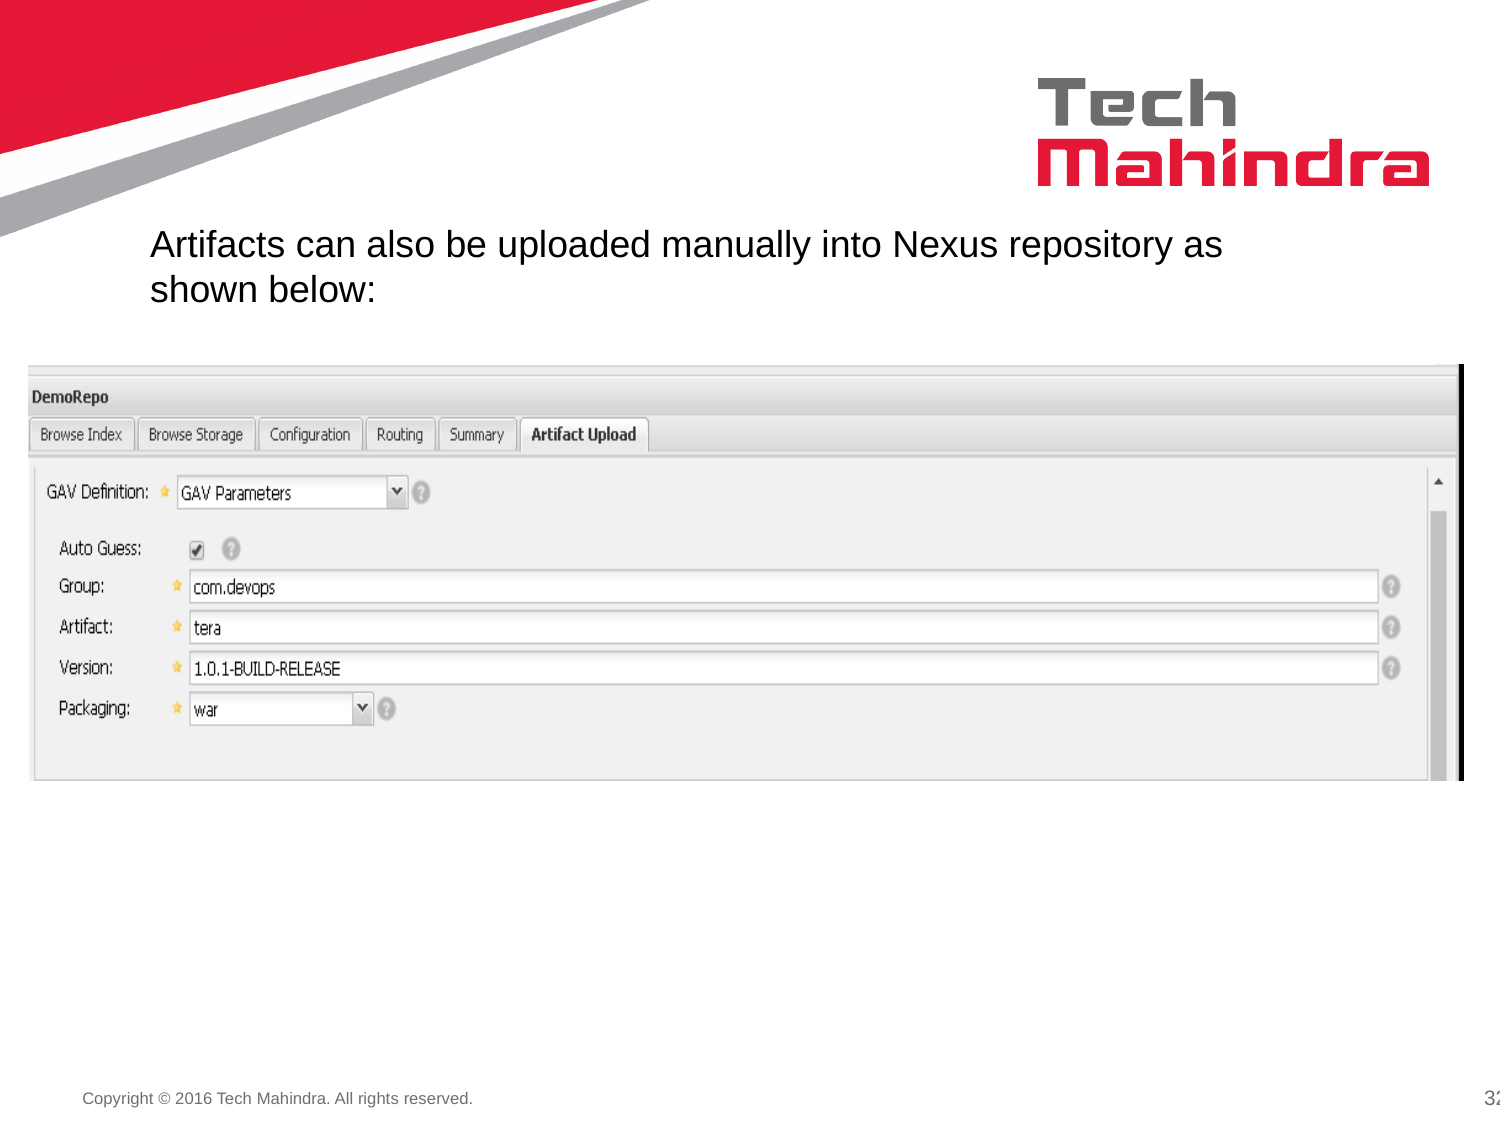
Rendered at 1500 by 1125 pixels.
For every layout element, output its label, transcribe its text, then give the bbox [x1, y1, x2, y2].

picture [1038, 78, 1429, 186]
picture [0, 0, 652, 237]
text_box Artifacts can also be uploaded manually into Nexus repository as shown below: [149, 220, 1314, 311]
picture [28, 364, 1464, 781]
